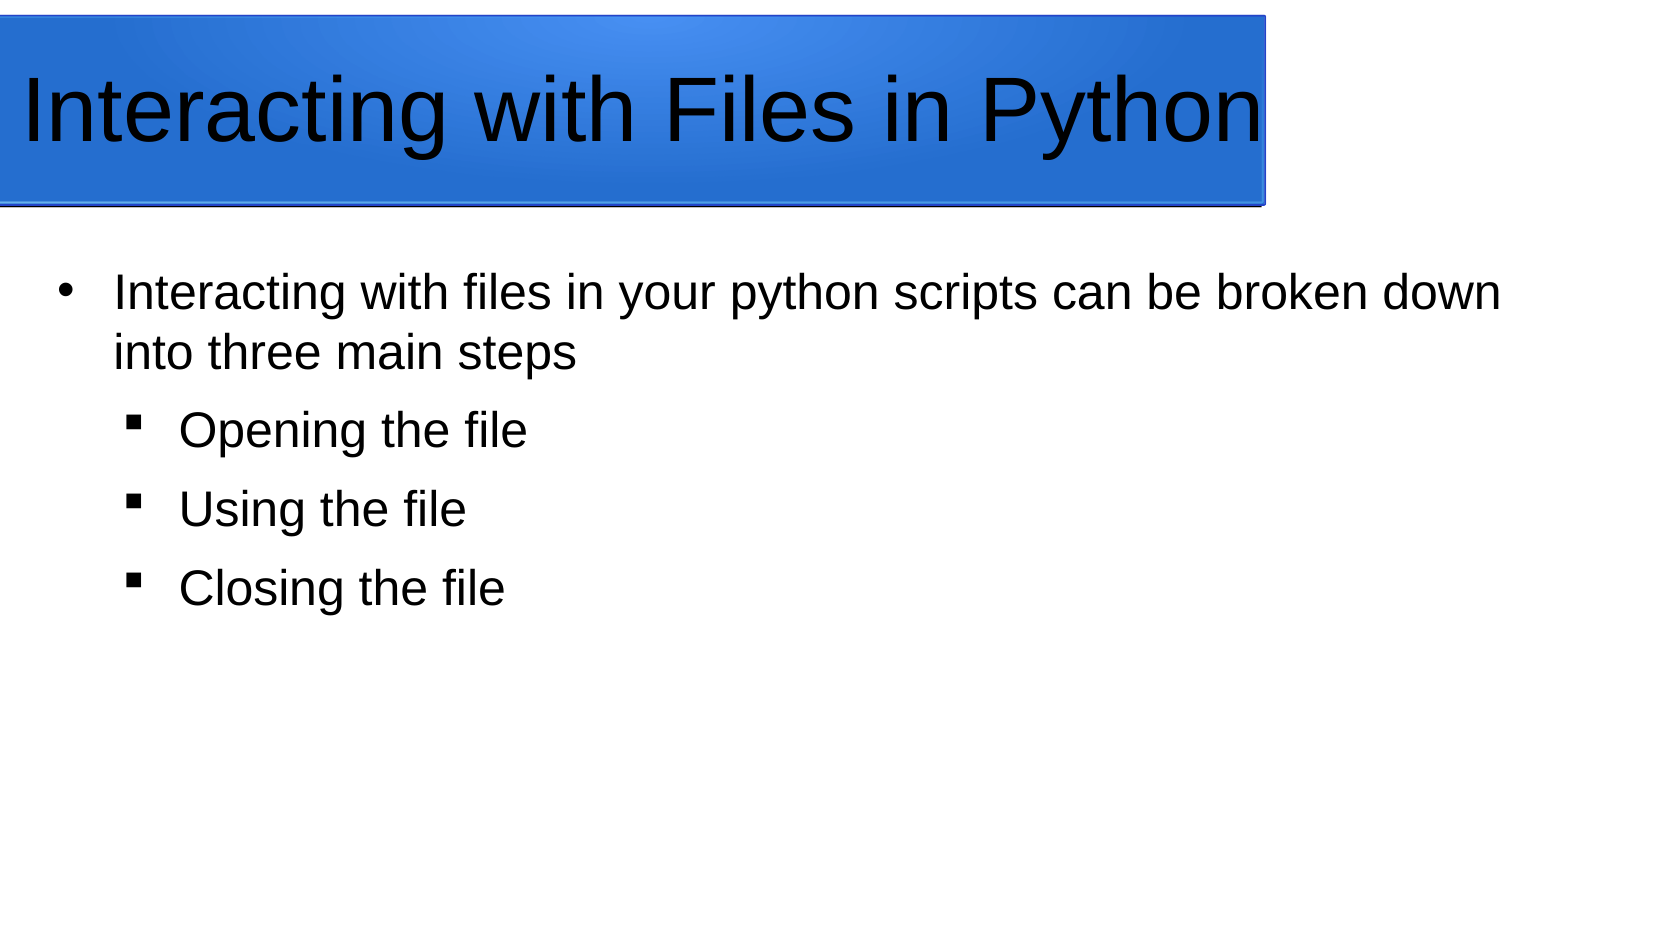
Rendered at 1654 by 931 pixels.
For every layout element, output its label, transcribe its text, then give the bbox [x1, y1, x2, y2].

list Interacting with files in your python scripts can be broken down into three main steps Opening the file Using the file Closing the file [56, 259, 1595, 875]
title Interacting with Files in Python [21, 35, 1275, 189]
picture [0, 13, 1269, 211]
